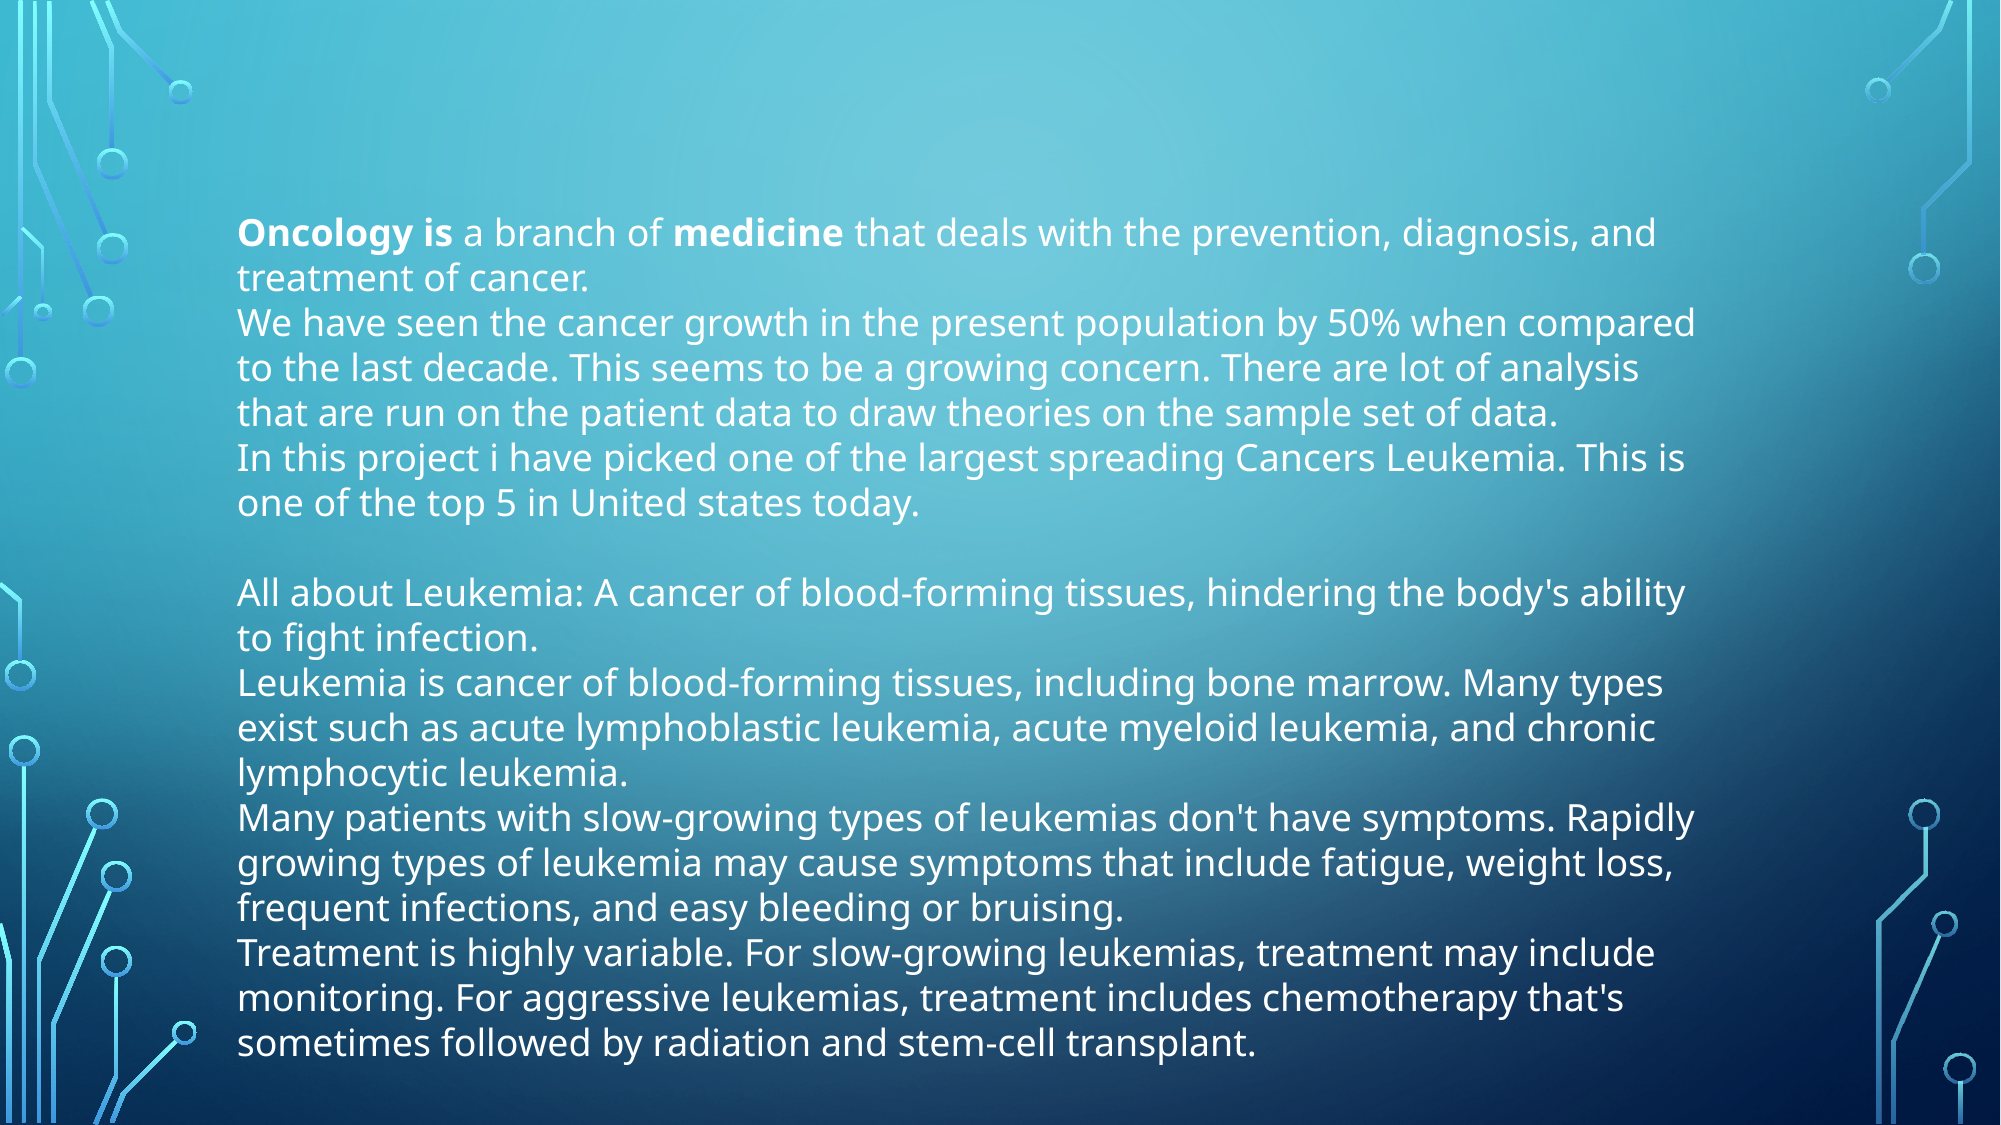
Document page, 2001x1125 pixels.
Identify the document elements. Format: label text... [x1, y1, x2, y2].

text_box Oncology is a branch of medicine that deals with the prevention, diagnosis, and treatment of cancer. We have seen the cancer growth in the present population by 50% when compared to the last decade. This seems to be a growing concern. There are lot of analysis that are run on the patient data to draw theories on the sample set of data. In this project i have picked one of the largest spreading Cancers Leukemia. This is one of the top 5 in United states today. All about Leukemia: A cancer of blood-forming tissues, hindering the body's ability to fight infection. Leukemia is cancer of blood-forming tissues, including bone marrow. Many types exist such as acute lymphoblastic leukemia, acute myeloid leukemia, and chronic lymphocytic leukemia. Many patients with slow-growing types of leukemias don't have symptoms. Rapidly growing types of leukemia may cause symptoms that include fatigue, weight loss, frequent infections, and easy bleeding or bruising. Treatment is highly variable. For slow-growing leukemias, treatment may include monitoring. For aggressive leukemias, treatment includes chemotherapy that's sometimes followed by radiation and stem-cell transplant. [222, 201, 1717, 1125]
